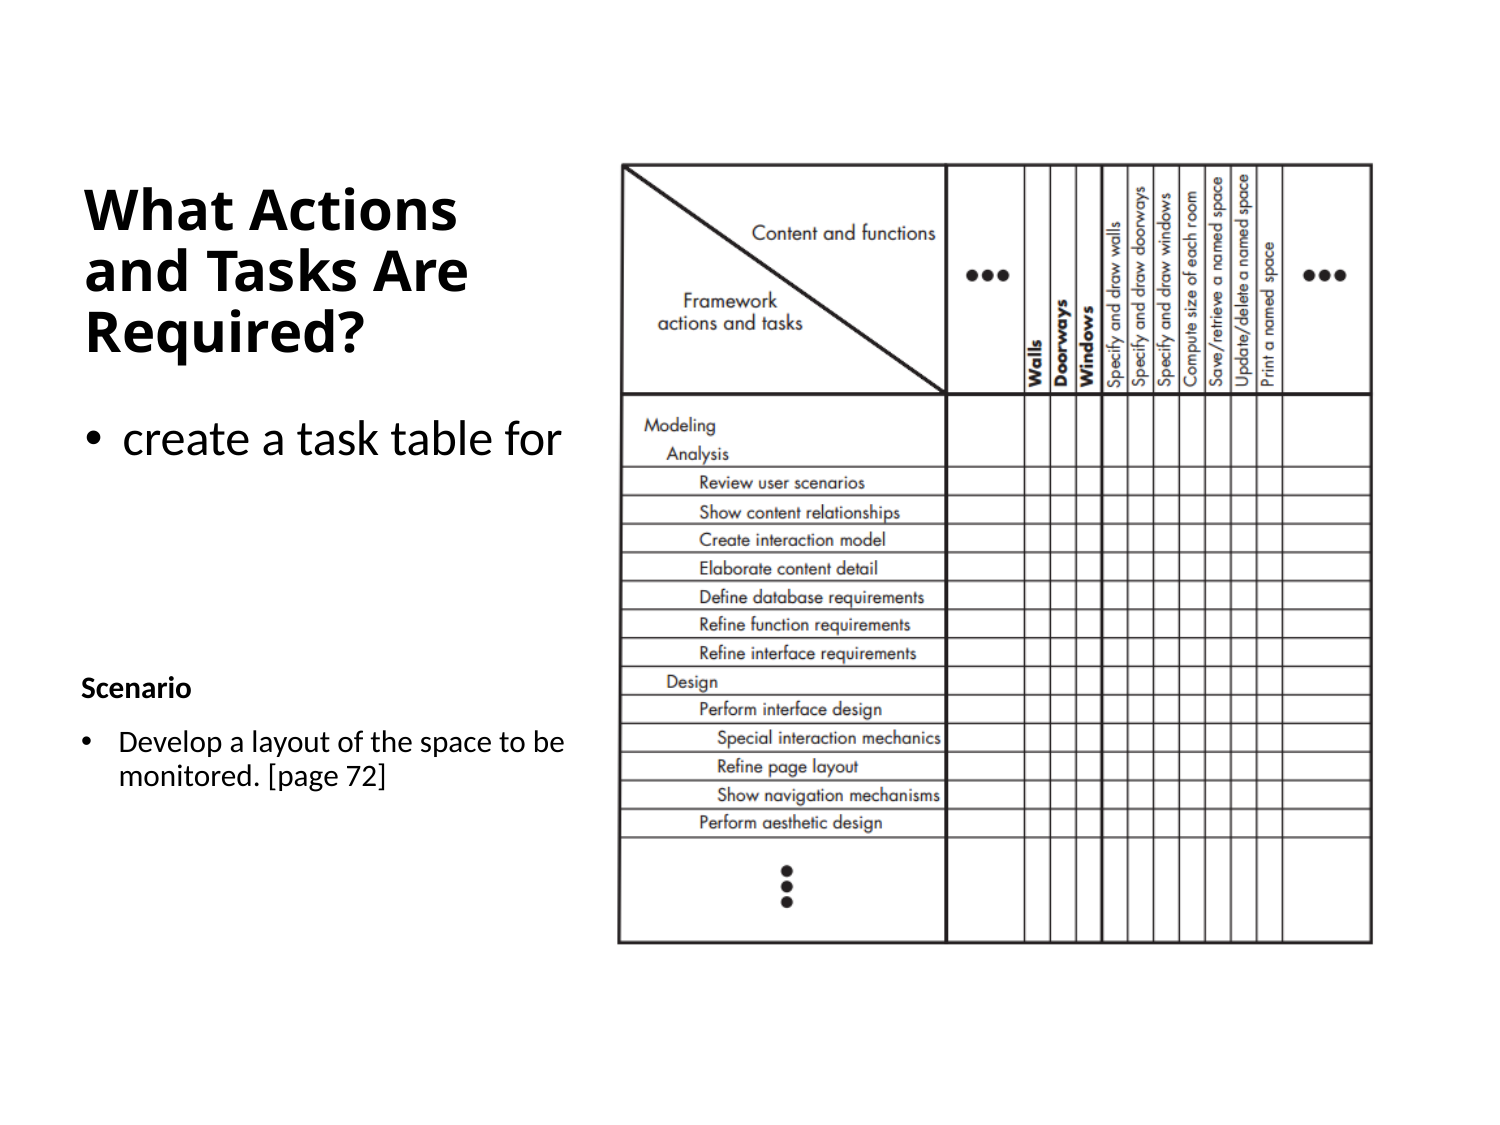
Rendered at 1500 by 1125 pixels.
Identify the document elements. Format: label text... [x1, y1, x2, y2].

text_box Scenario Develop a layout of the space to be monitored. [page 72] [69, 665, 584, 910]
list create a task table for [69, 405, 584, 489]
title What Actions and Tasks Are Required? [69, 174, 517, 385]
picture [611, 154, 1386, 951]
